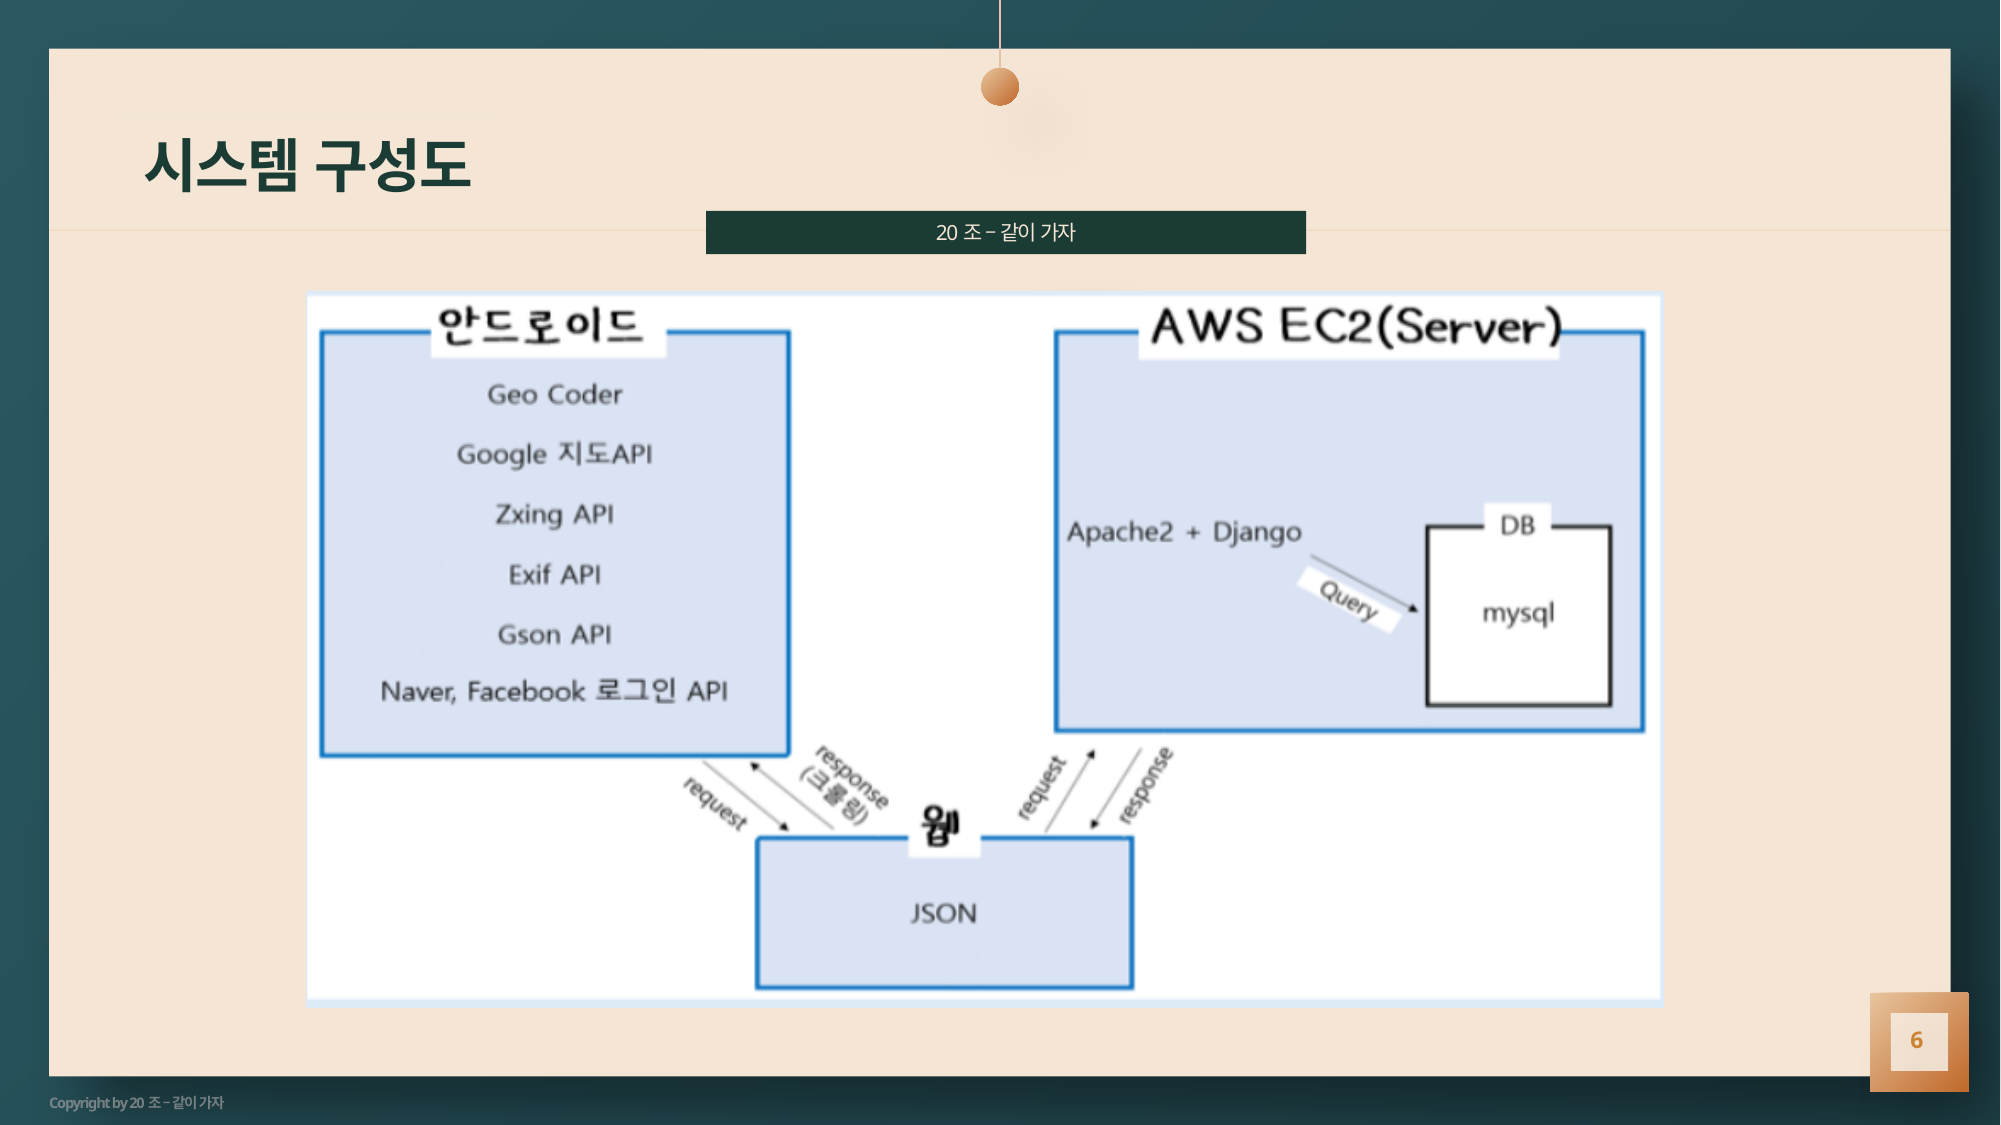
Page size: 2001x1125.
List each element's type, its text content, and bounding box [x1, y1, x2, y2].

picture [306, 291, 1665, 1008]
slide_number 6 [1869, 1024, 1965, 1059]
footer Copyright by 20조 – 같이 가자 [49, 1076, 402, 1125]
list 20조 – 같이 가자 [706, 210, 1307, 255]
title 시스템 구성도 [118, 117, 499, 212]
